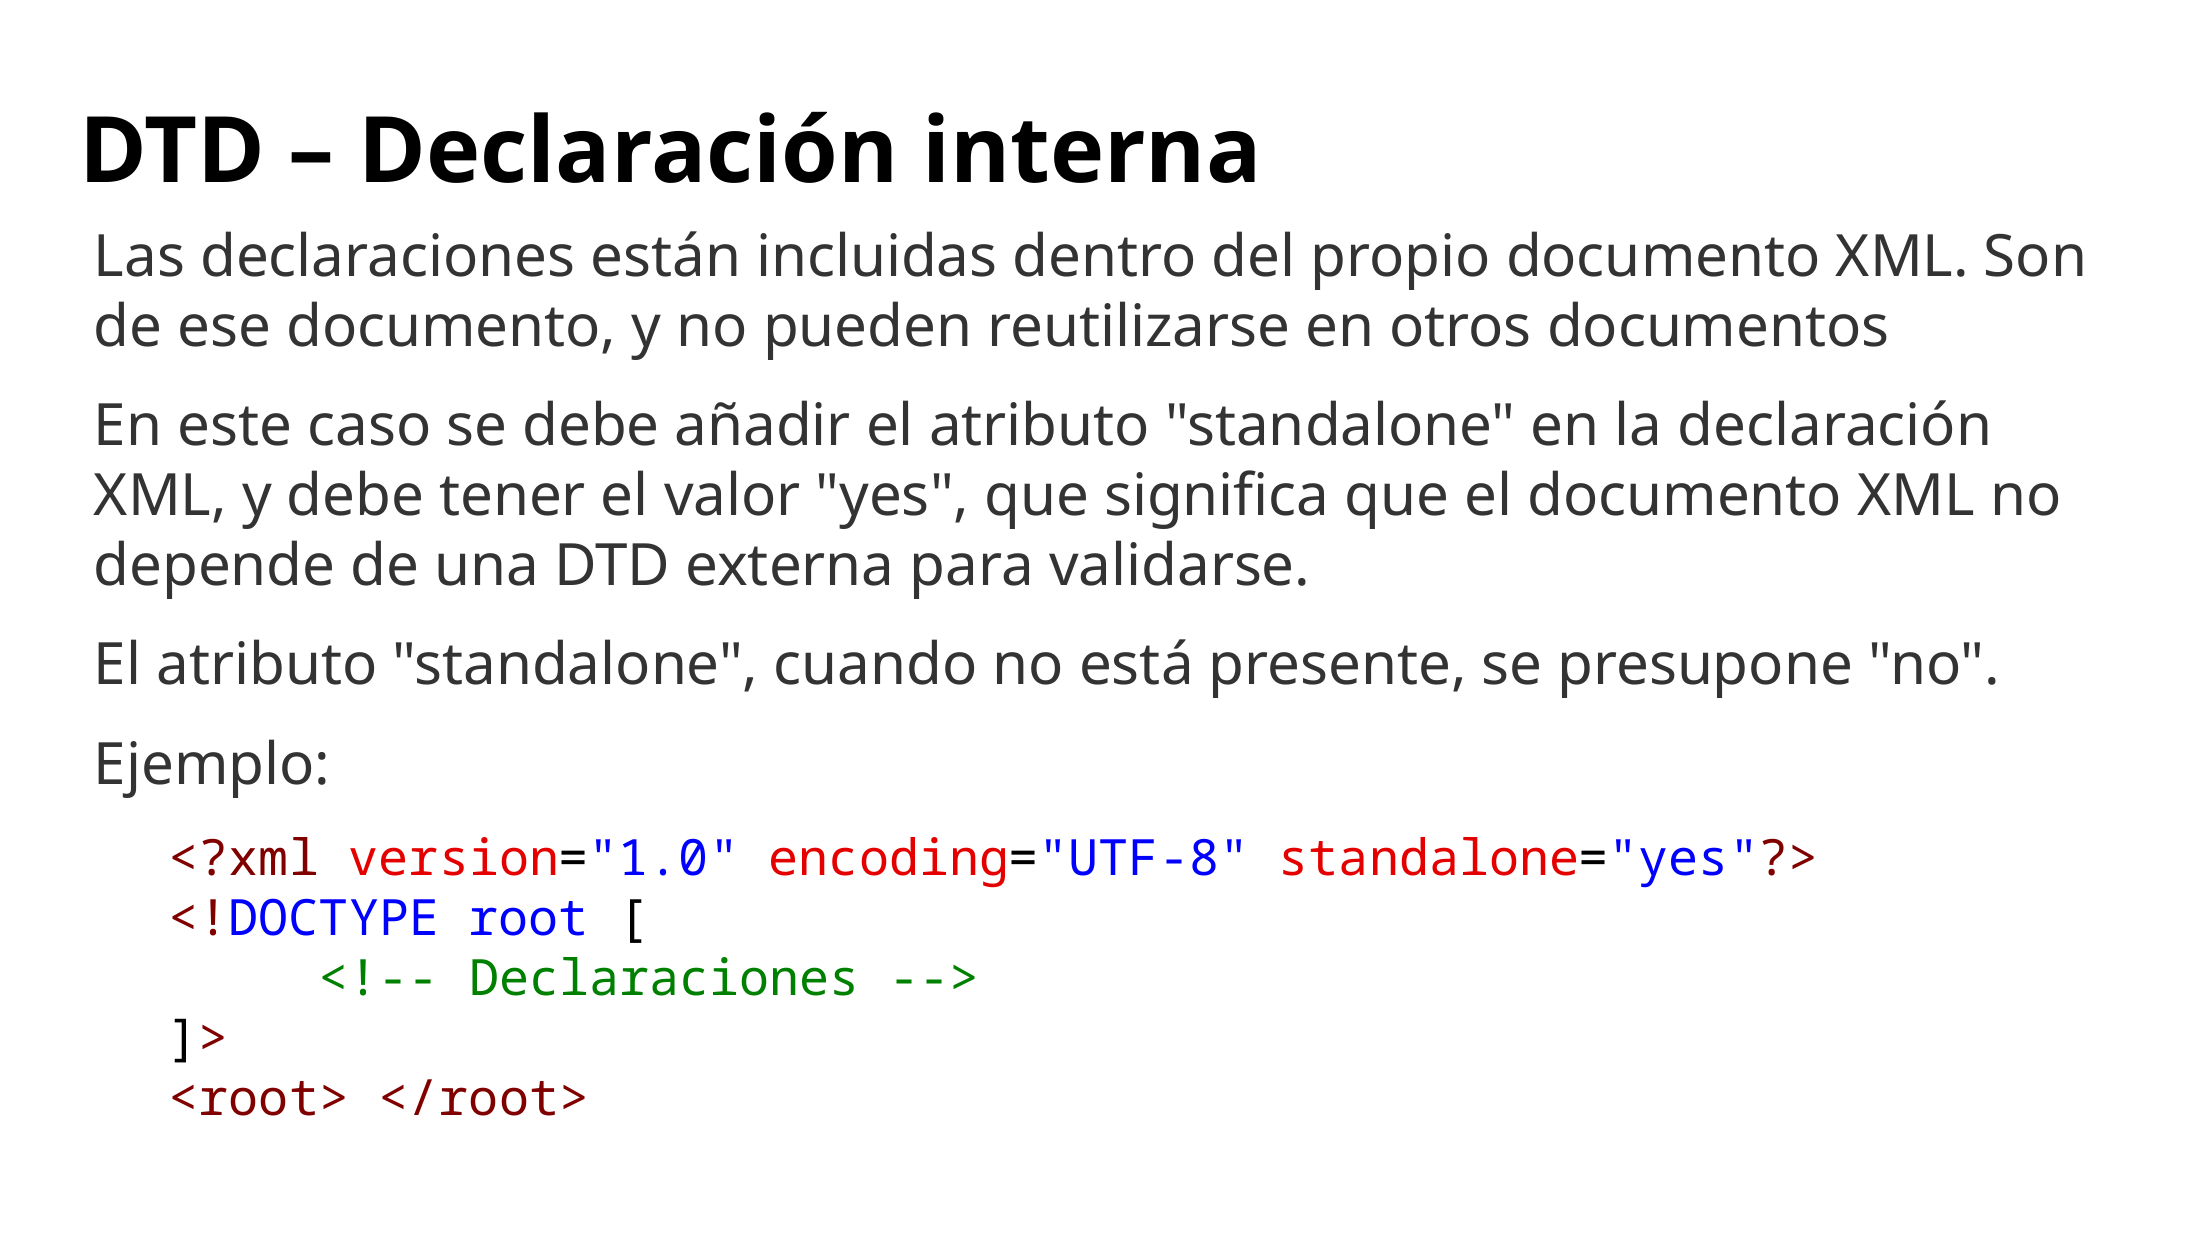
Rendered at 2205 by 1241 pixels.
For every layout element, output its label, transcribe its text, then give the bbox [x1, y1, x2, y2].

text_box Las declaraciones están incluidas dentro del propio documento XML. Son de ese documento, y no pueden reutilizarse en otros documentos En este caso se debe añadir el atributo "standalone" en la declaración XML, y debe tener el valor "yes", que significa que el documento XML no depende de una DTD externa para validarse. El atributo "standalone", cuando no está presente, se presupone "no". Ejemplo: <?xml version="1.0" encoding="UTF-8" standalone="yes"?> <!DOCTYPE root [ <!-- Declaraciones --> ]> <root> </root> [79, 210, 2136, 1133]
title DTD – Declaración interna [79, 41, 2136, 210]
